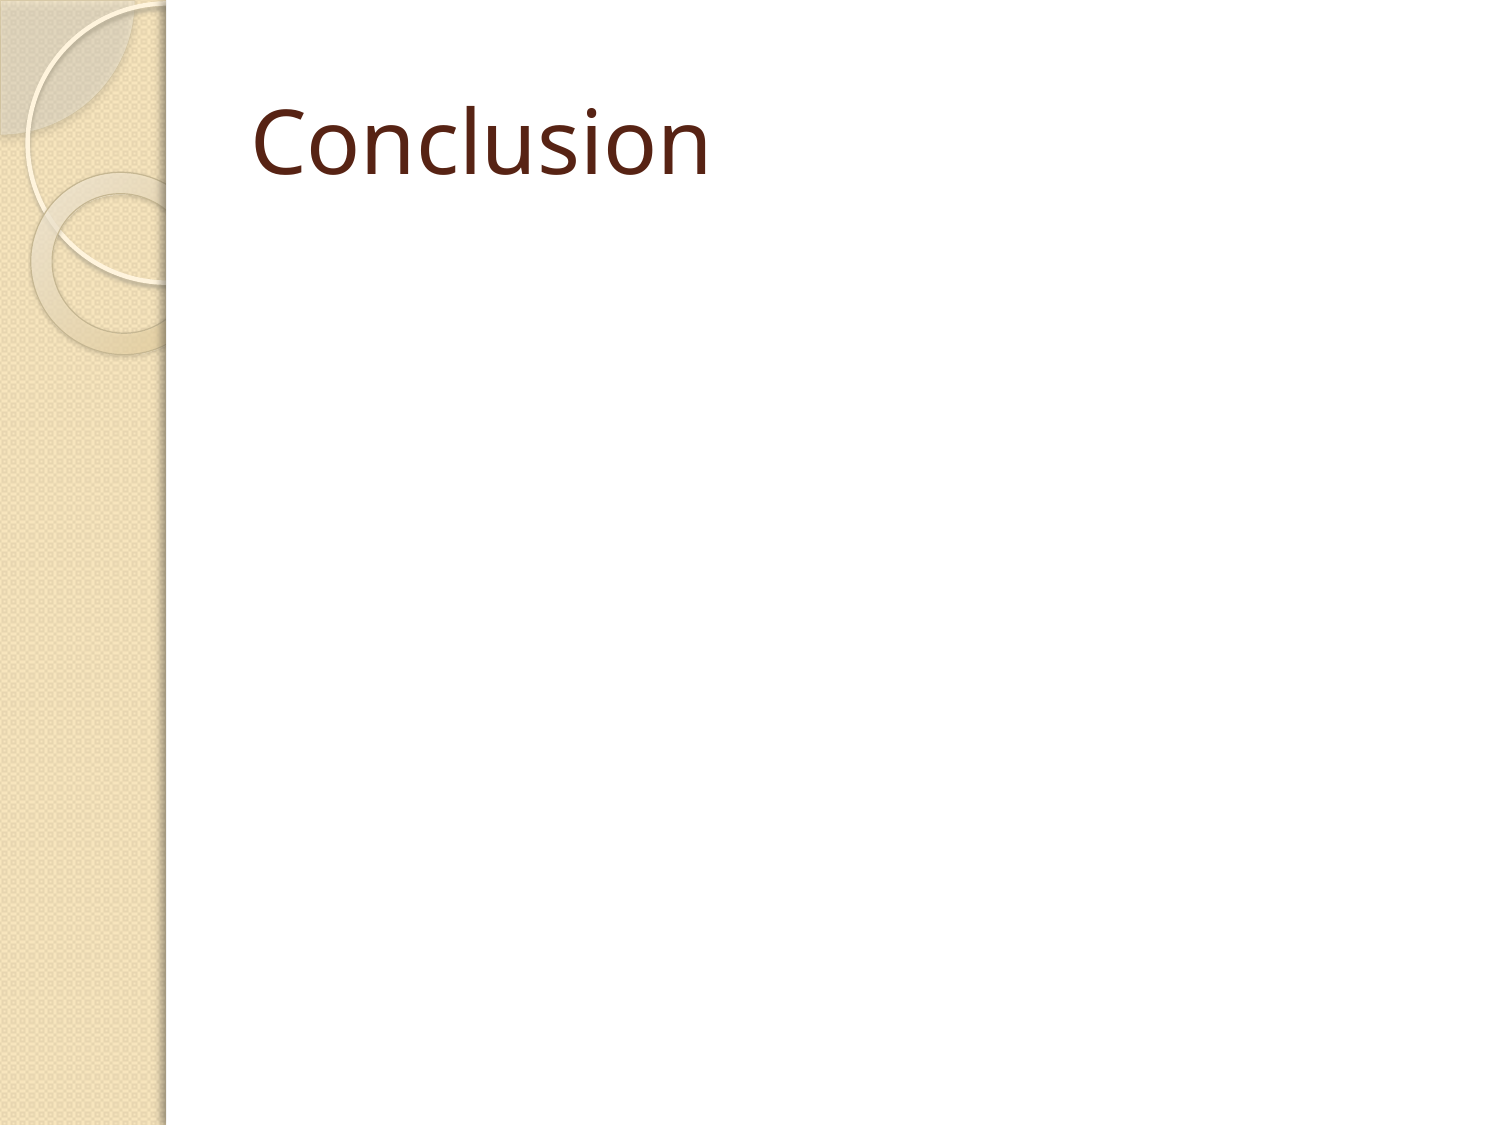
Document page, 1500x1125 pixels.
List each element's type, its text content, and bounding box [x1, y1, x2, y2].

title Conclusion [235, 45, 1466, 233]
